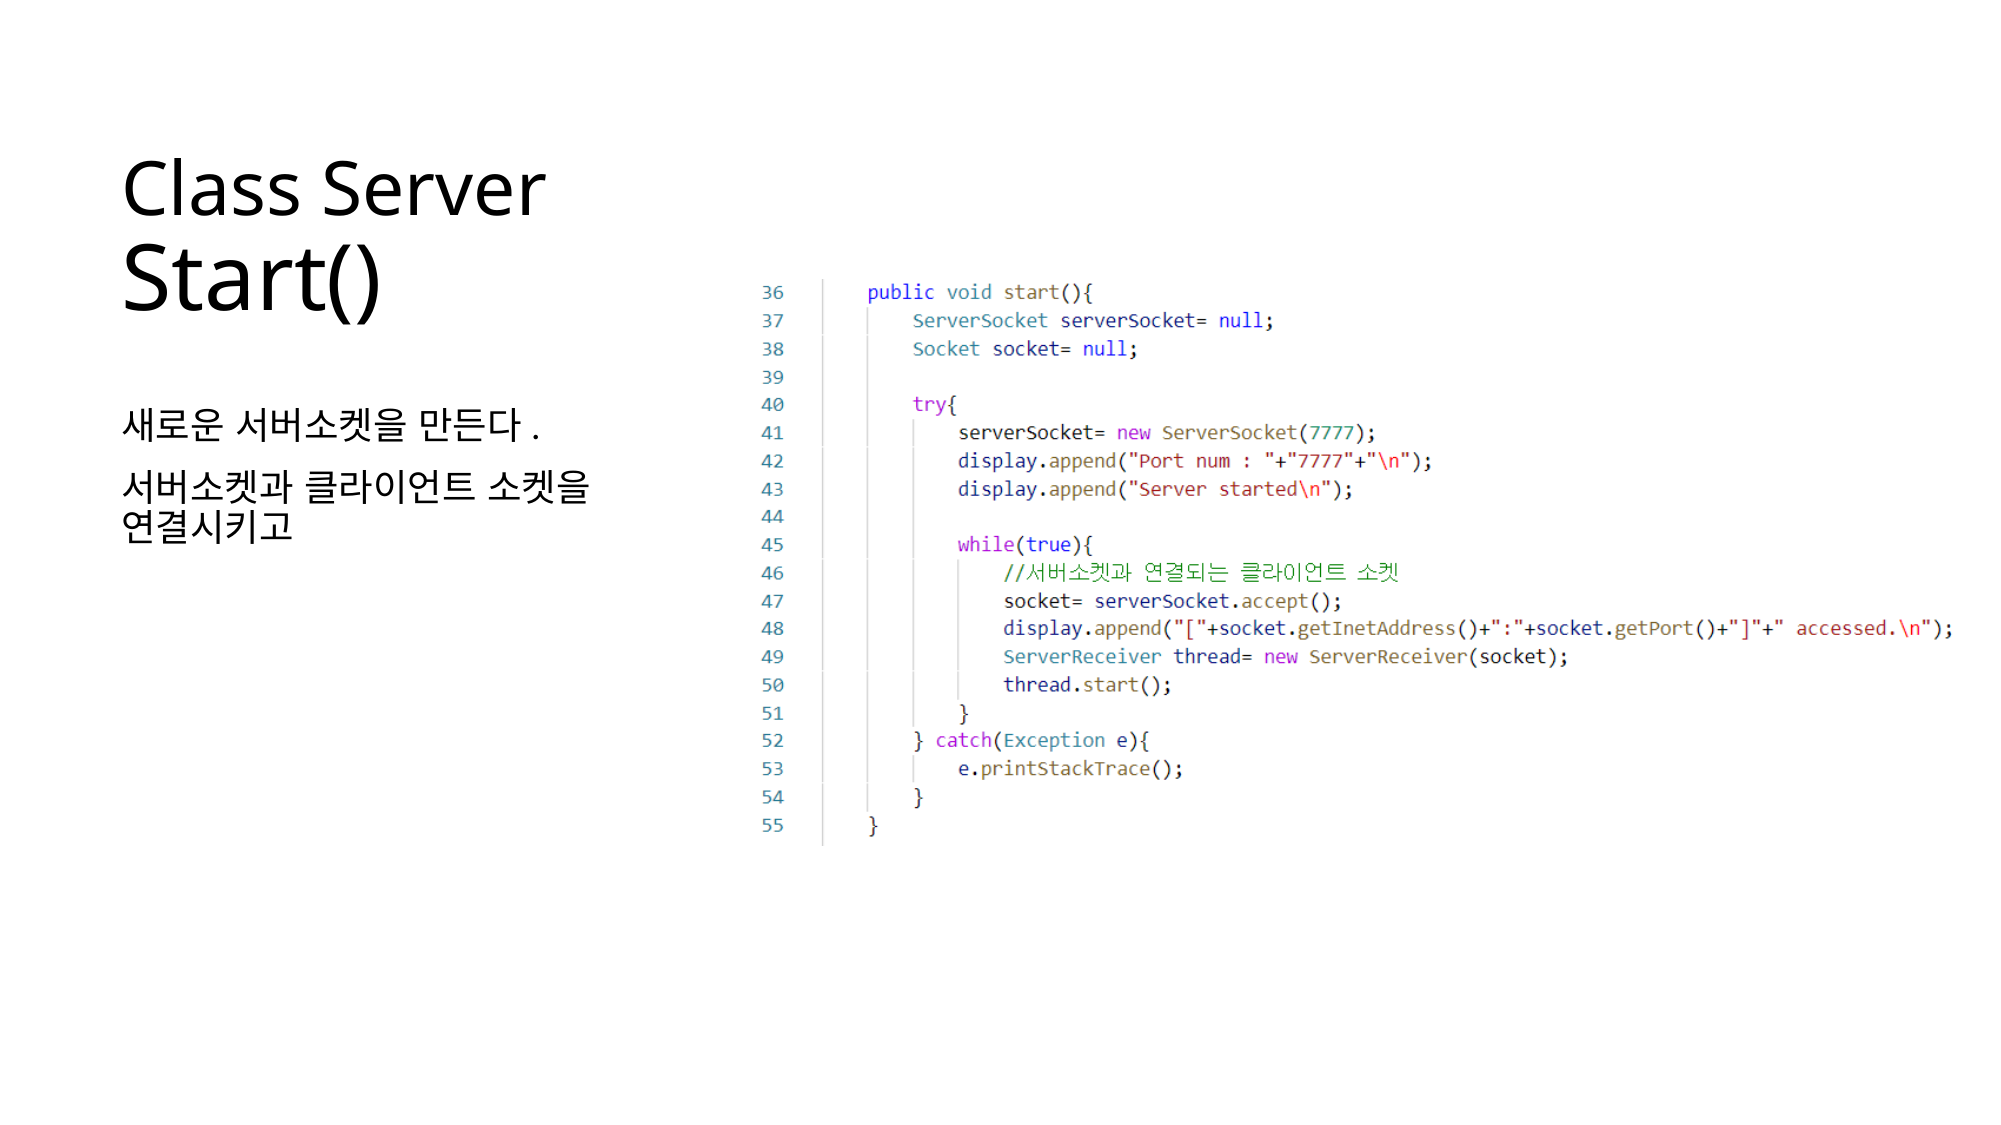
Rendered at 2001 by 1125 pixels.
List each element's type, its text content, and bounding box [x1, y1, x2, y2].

list 새로운 서버소켓을 만든다. 서버소켓과 클라이언트 소켓을 연결시키고 [106, 399, 708, 1021]
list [749, 279, 1964, 846]
title Class Server Start() [106, 103, 708, 379]
